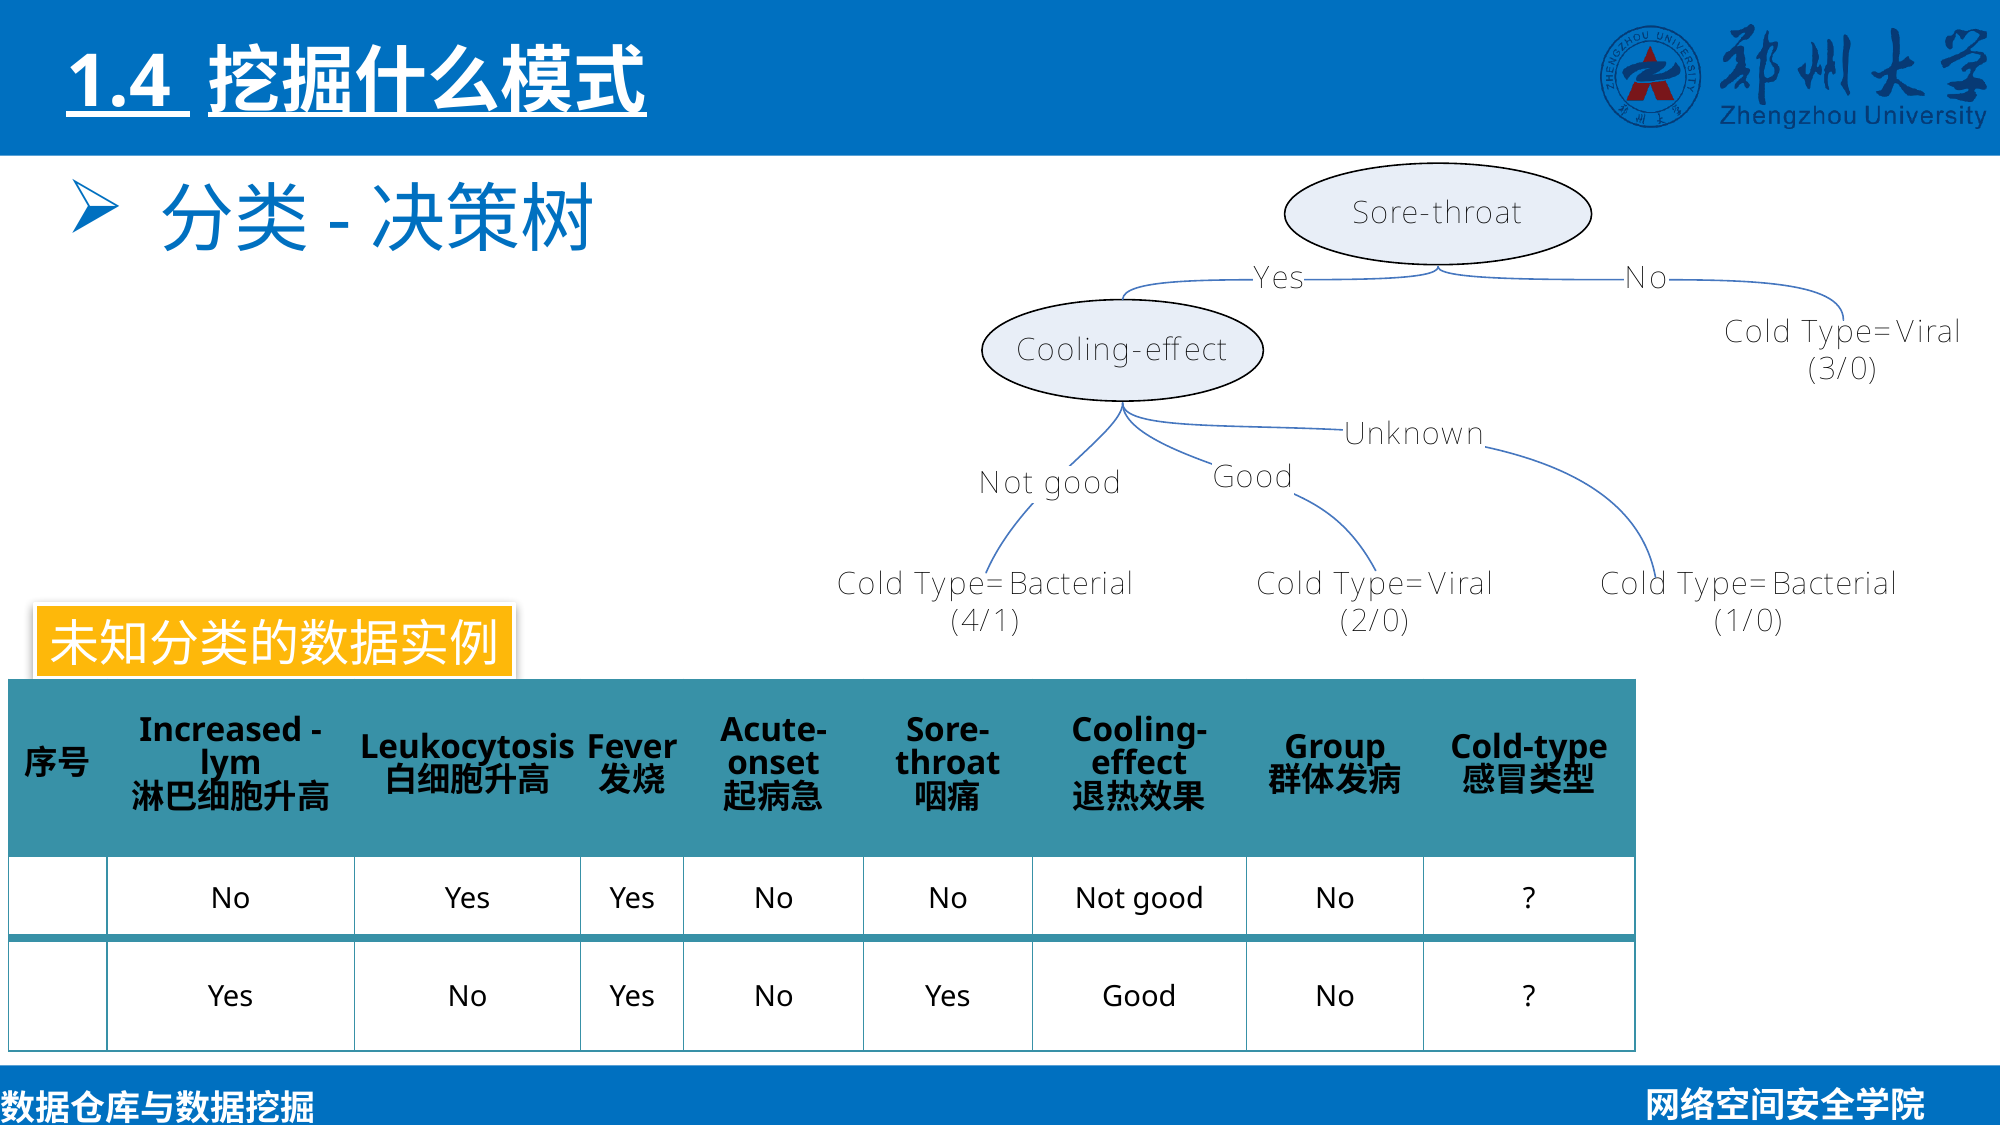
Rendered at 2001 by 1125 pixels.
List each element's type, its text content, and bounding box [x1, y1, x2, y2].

text_box 未知分类的数据实例 [34, 603, 515, 679]
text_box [809, 158, 1989, 644]
table_header Cold-type 感冒类型 [1424, 680, 1634, 856]
table_header 序号 [9, 680, 106, 856]
list 1.4 挖掘什么模式 [65, 13, 1378, 121]
table_header Fever 发烧 [581, 680, 683, 856]
table_cell No [684, 857, 863, 934]
table_cell Good [1033, 942, 1246, 1050]
table_cell Yes [108, 942, 354, 1050]
table_header Cooling-effect 退热效果 [1033, 680, 1246, 856]
table_header Group 群体发病 [1247, 680, 1423, 856]
table_cell Yes [355, 857, 580, 934]
table_cell Not good [1033, 857, 1246, 934]
picture [1600, 24, 1987, 129]
table_header Leukocytosis 白细胞升高 [355, 680, 580, 856]
table_cell Yes [864, 942, 1032, 1050]
table_cell No [684, 942, 863, 1050]
table_cell ? [1424, 857, 1634, 934]
table_cell No [355, 942, 580, 1050]
table_cell ? [1424, 942, 1634, 1050]
table_cell No [1247, 942, 1423, 1050]
table_cell [9, 857, 106, 934]
table_cell Yes [581, 942, 683, 1050]
table_cell No [864, 857, 1032, 934]
table_header Sore-throat 咽痛 [864, 680, 1032, 856]
table_cell Yes [581, 857, 683, 934]
table_cell [9, 942, 106, 1050]
table_cell No [108, 857, 354, 934]
text_box 分类-决策树 [51, 121, 1971, 310]
table_header Acute-onset 起病急 [684, 680, 863, 856]
table_header Increased -lym 淋巴细胞升高 [108, 680, 354, 856]
table_cell No [1247, 857, 1423, 934]
